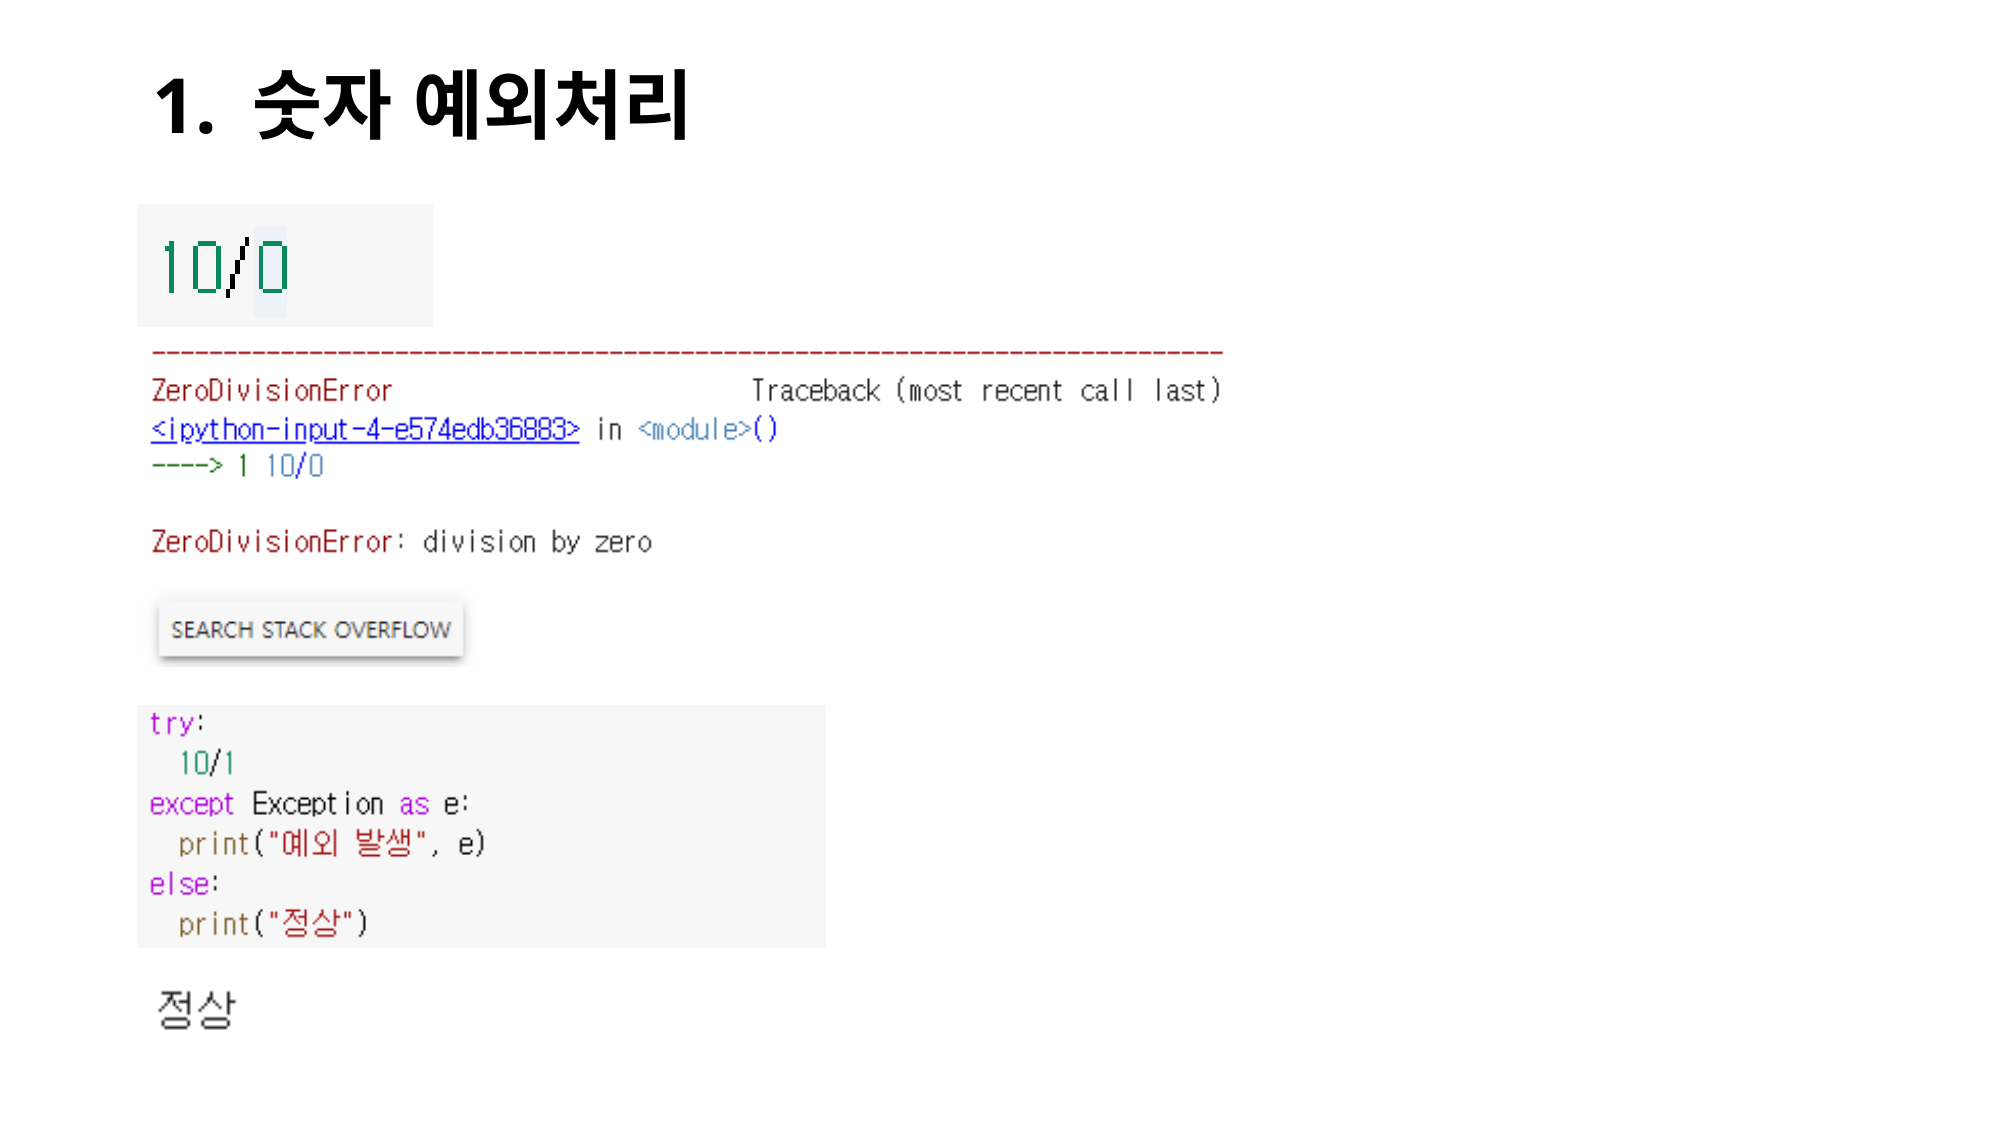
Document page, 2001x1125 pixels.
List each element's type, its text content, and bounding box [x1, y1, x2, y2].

picture [137, 705, 826, 948]
picture [137, 981, 316, 1053]
title 1. 숫자 예외처리 [137, 59, 1863, 158]
picture [137, 336, 1405, 667]
picture [137, 204, 433, 327]
